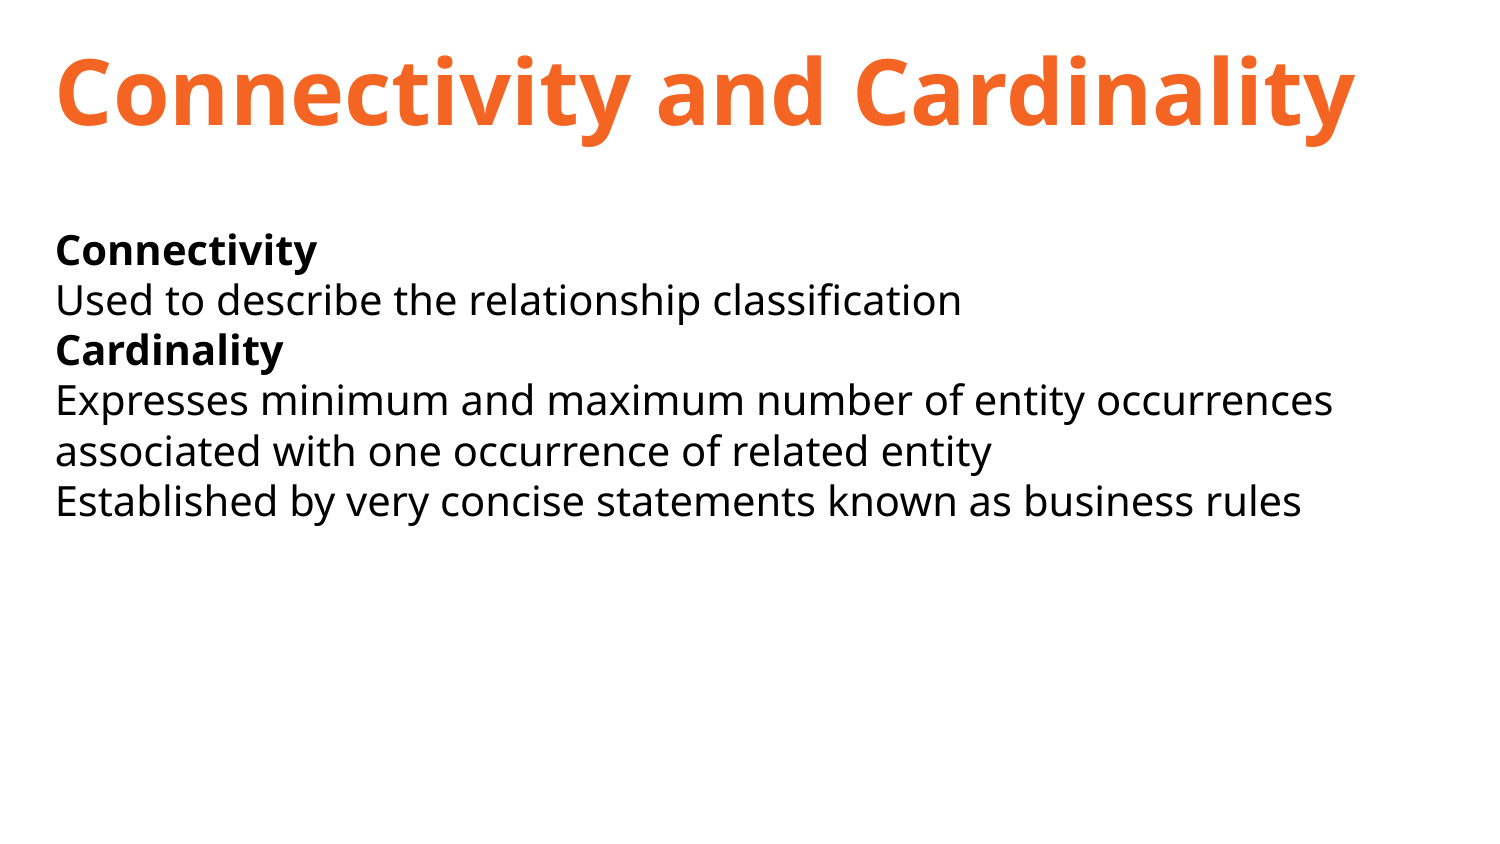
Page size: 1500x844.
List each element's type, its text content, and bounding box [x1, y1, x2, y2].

title Connectivity and Cardinality Connectivity Used to describe the relationship classification Cardinality Expresses minimum and maximum number of entity occurrences associated with one occurrence of related entity Established by very concise statements known as business rules [39, 19, 1442, 146]
